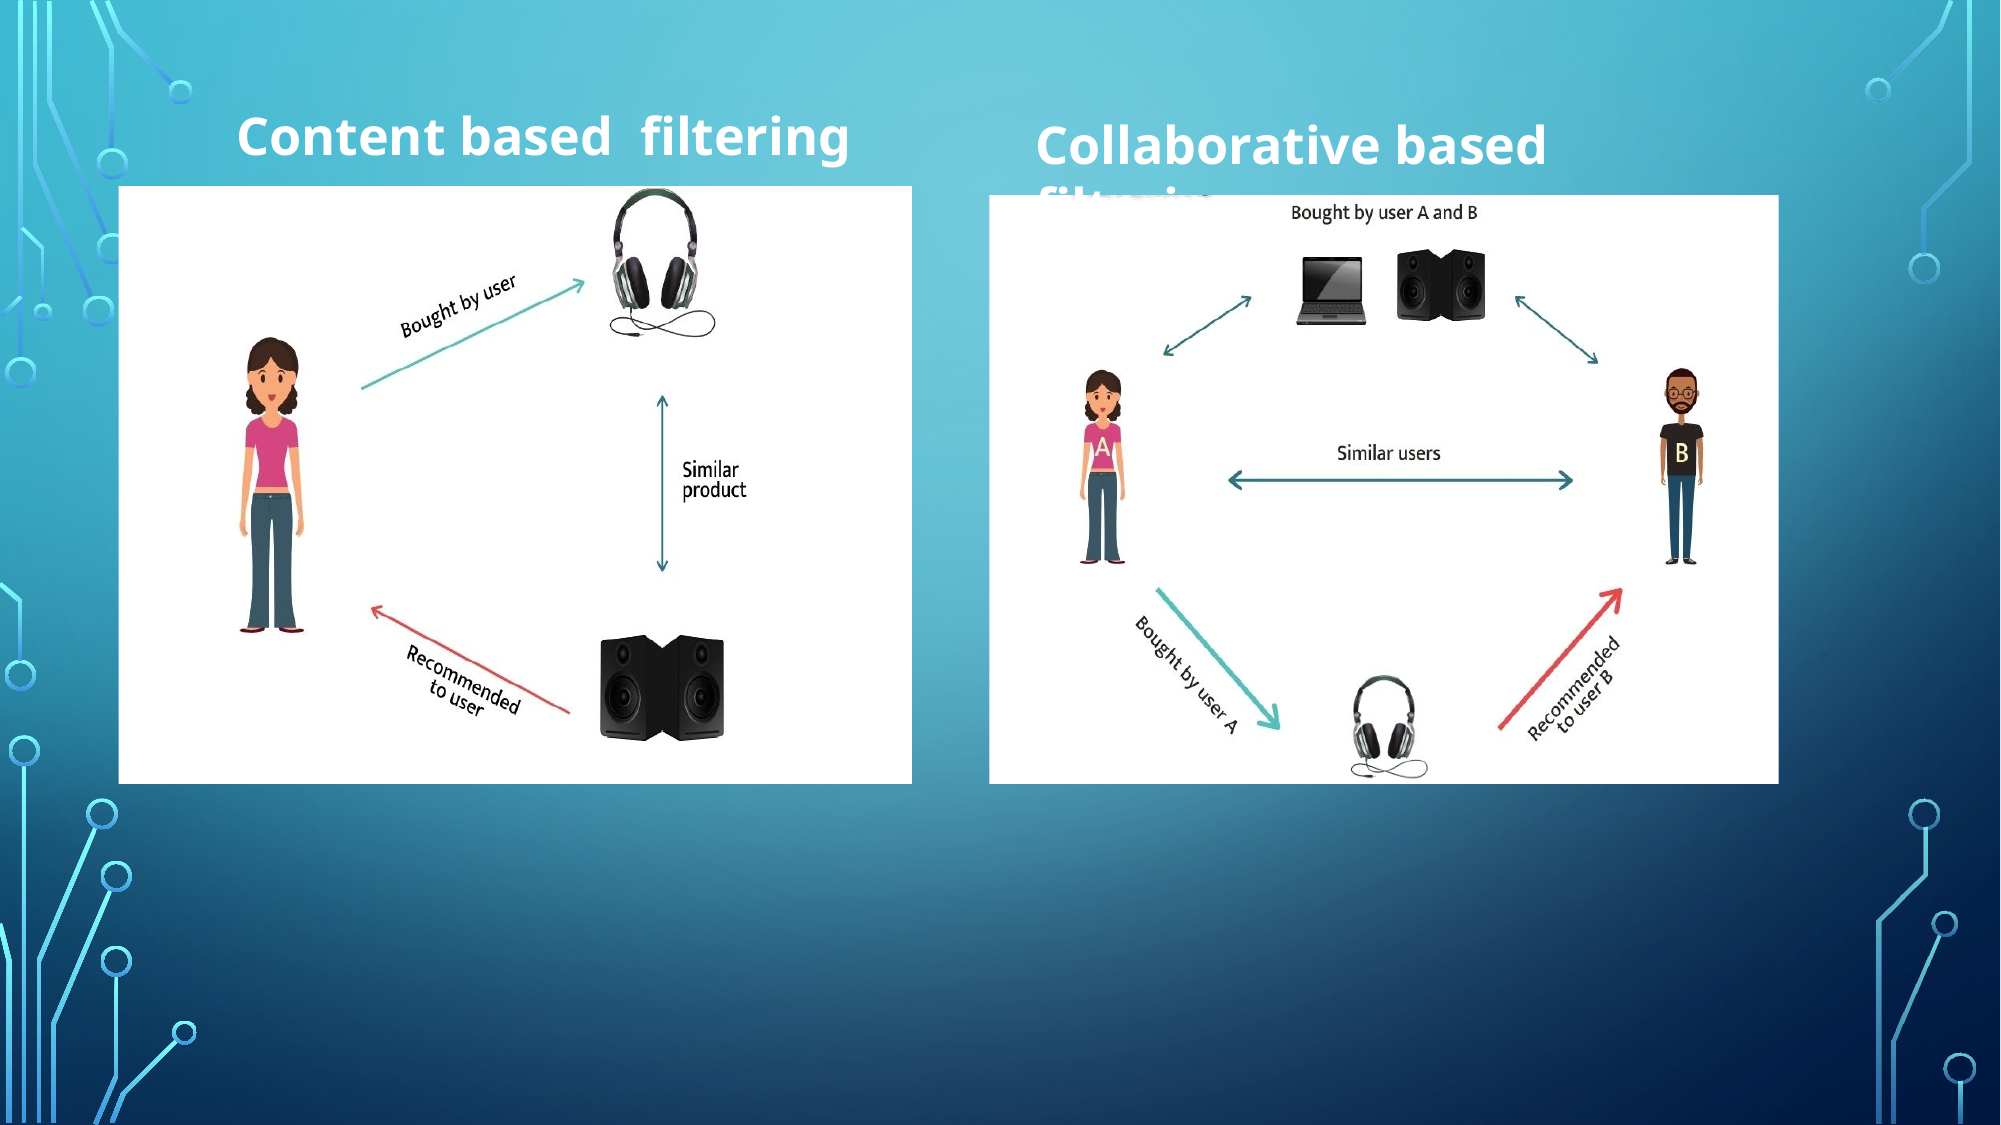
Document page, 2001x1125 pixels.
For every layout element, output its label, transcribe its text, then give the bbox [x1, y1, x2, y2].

picture [988, 195, 1779, 784]
text_box Collaborative based filtering [1020, 104, 1748, 195]
picture [118, 186, 913, 784]
text_box Content based filtering [221, 96, 879, 174]
